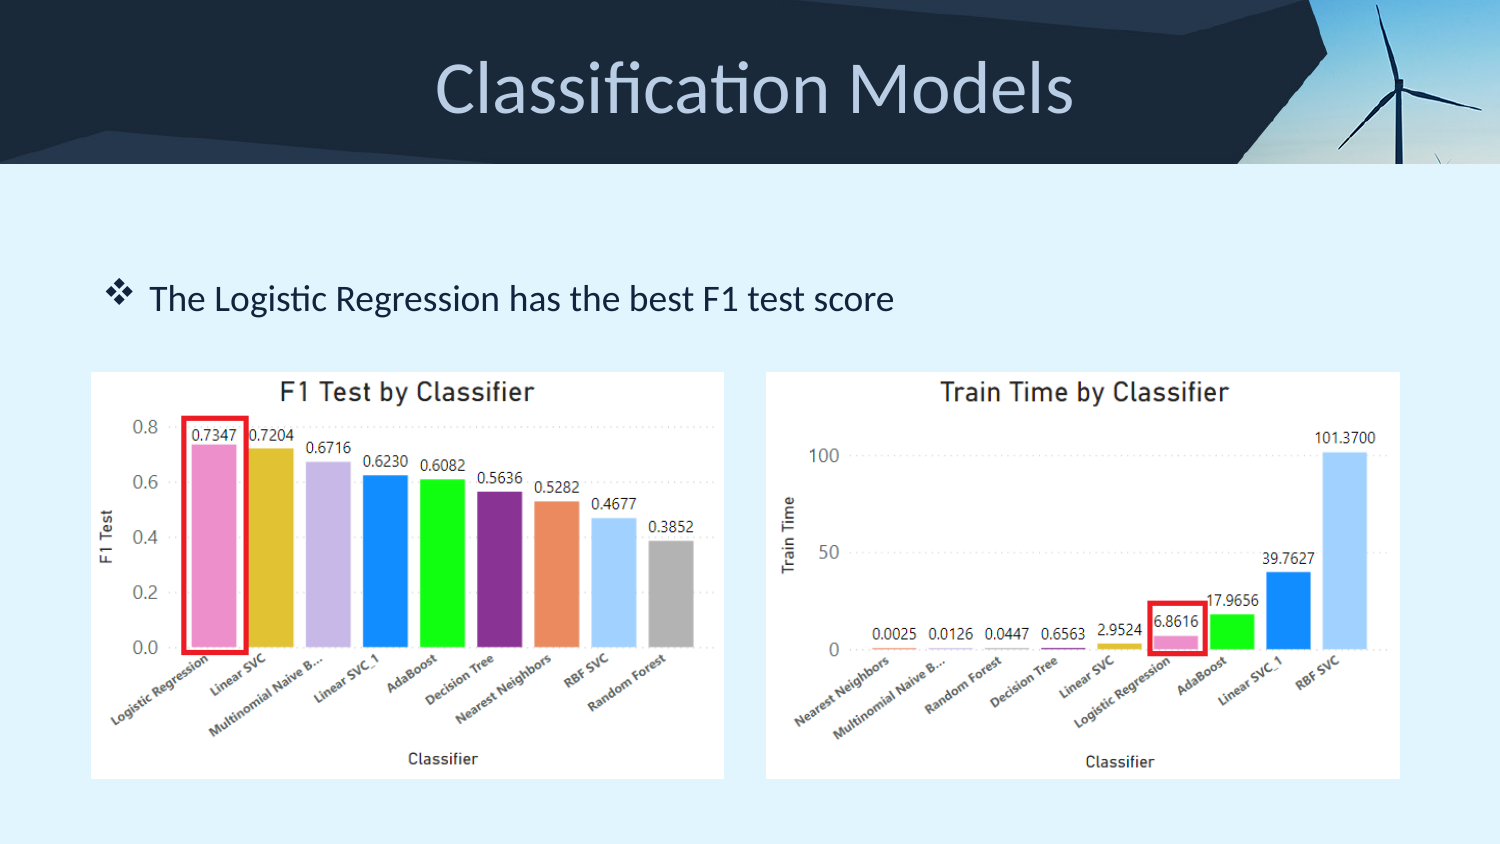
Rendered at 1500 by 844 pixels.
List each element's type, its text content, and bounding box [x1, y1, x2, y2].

list The Logistic Regression has the best F1 test score [65, 221, 1477, 791]
title Classification Models [69, 20, 1441, 146]
picture [0, 0, 1500, 844]
